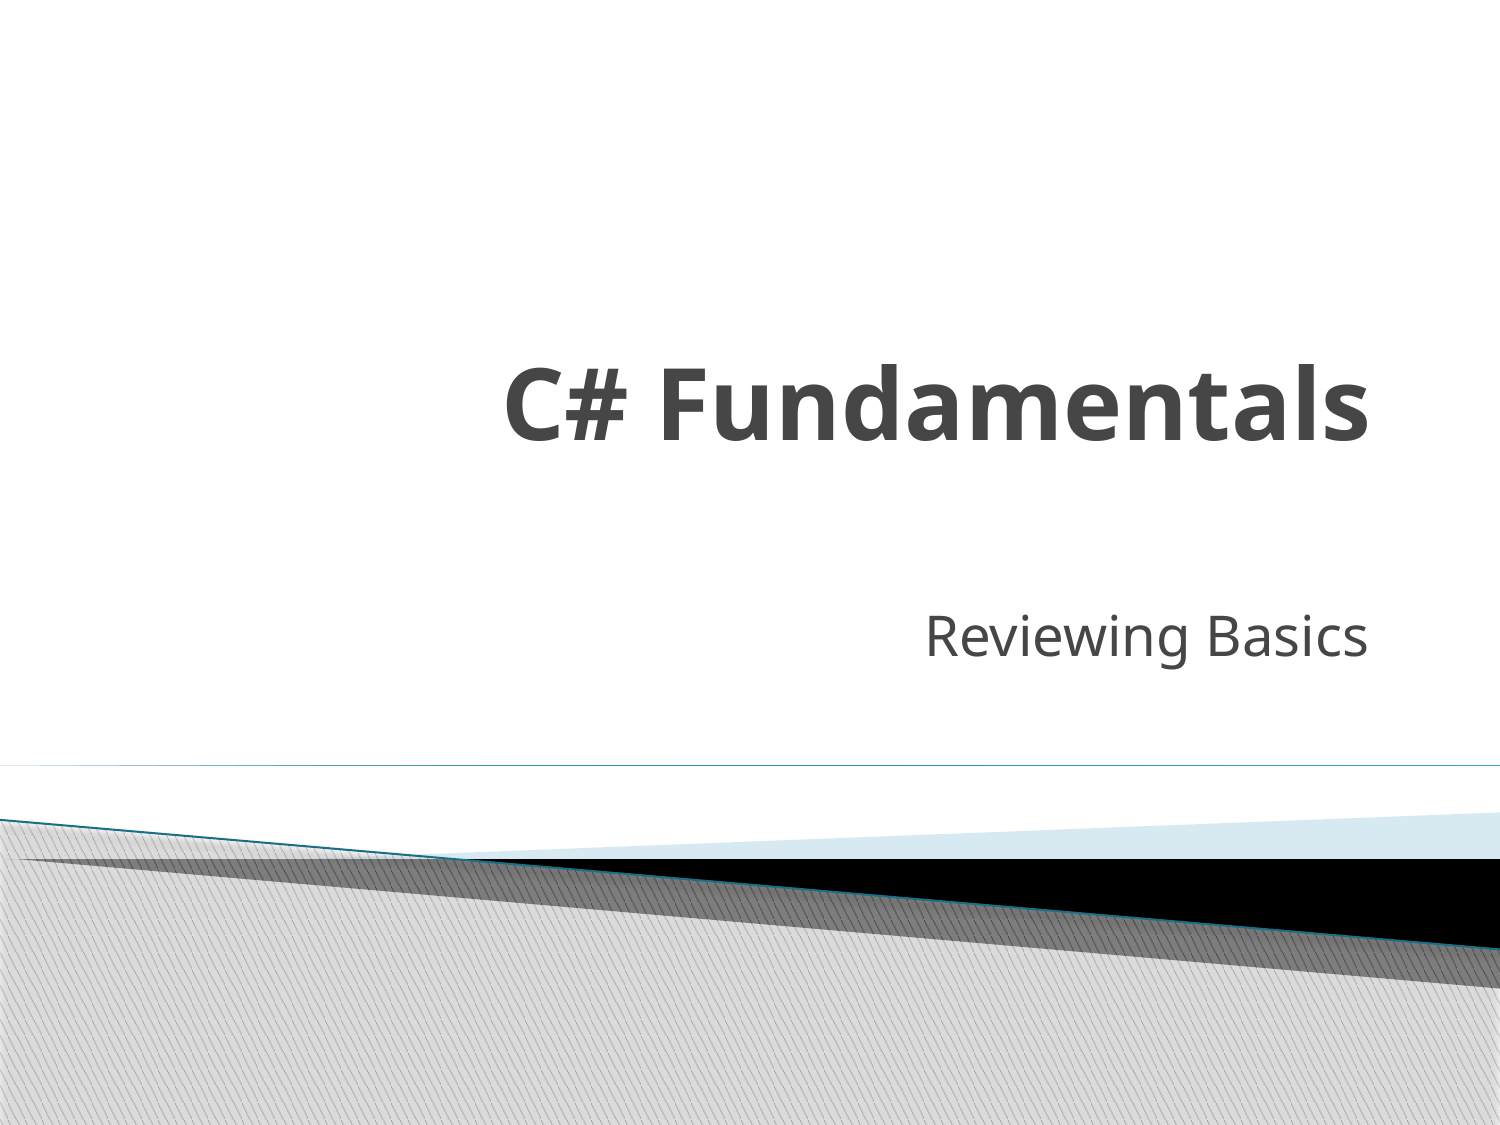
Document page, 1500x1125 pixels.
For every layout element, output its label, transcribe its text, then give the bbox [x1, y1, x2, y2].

title C# Fundamentals [112, 287, 1388, 588]
subtitle Reviewing Basics [112, 592, 1388, 790]
picture [5, 859, 1500, 989]
